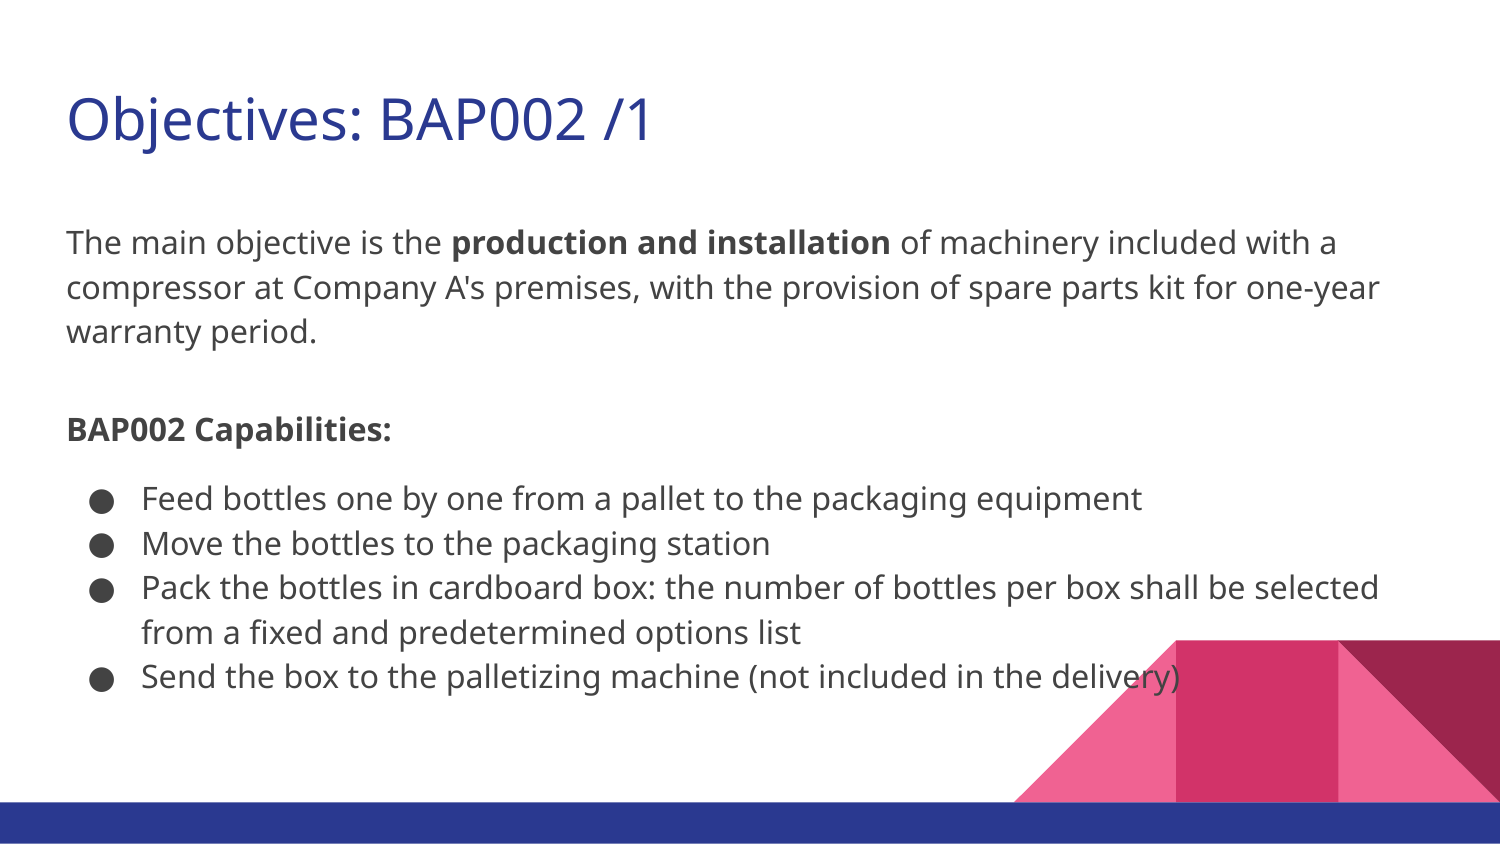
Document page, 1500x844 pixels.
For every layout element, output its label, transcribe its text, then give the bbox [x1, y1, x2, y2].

list The main objective is the production and installation of machinery included with a compressor at Company A's premises, with the provision of spare parts kit for one-year warranty period. BAP002 Capabilities: Feed bottles one by one from a pallet to the packaging equipment Move the bottles to the packaging station Pack the bottles in cardboard box: the number of bottles per box shall be selected from a fixed and predetermined options list Send the box to the palletizing machine (not included in the delivery) [51, 201, 1449, 750]
title Objectives: BAP002 /1 [51, 67, 1449, 167]
